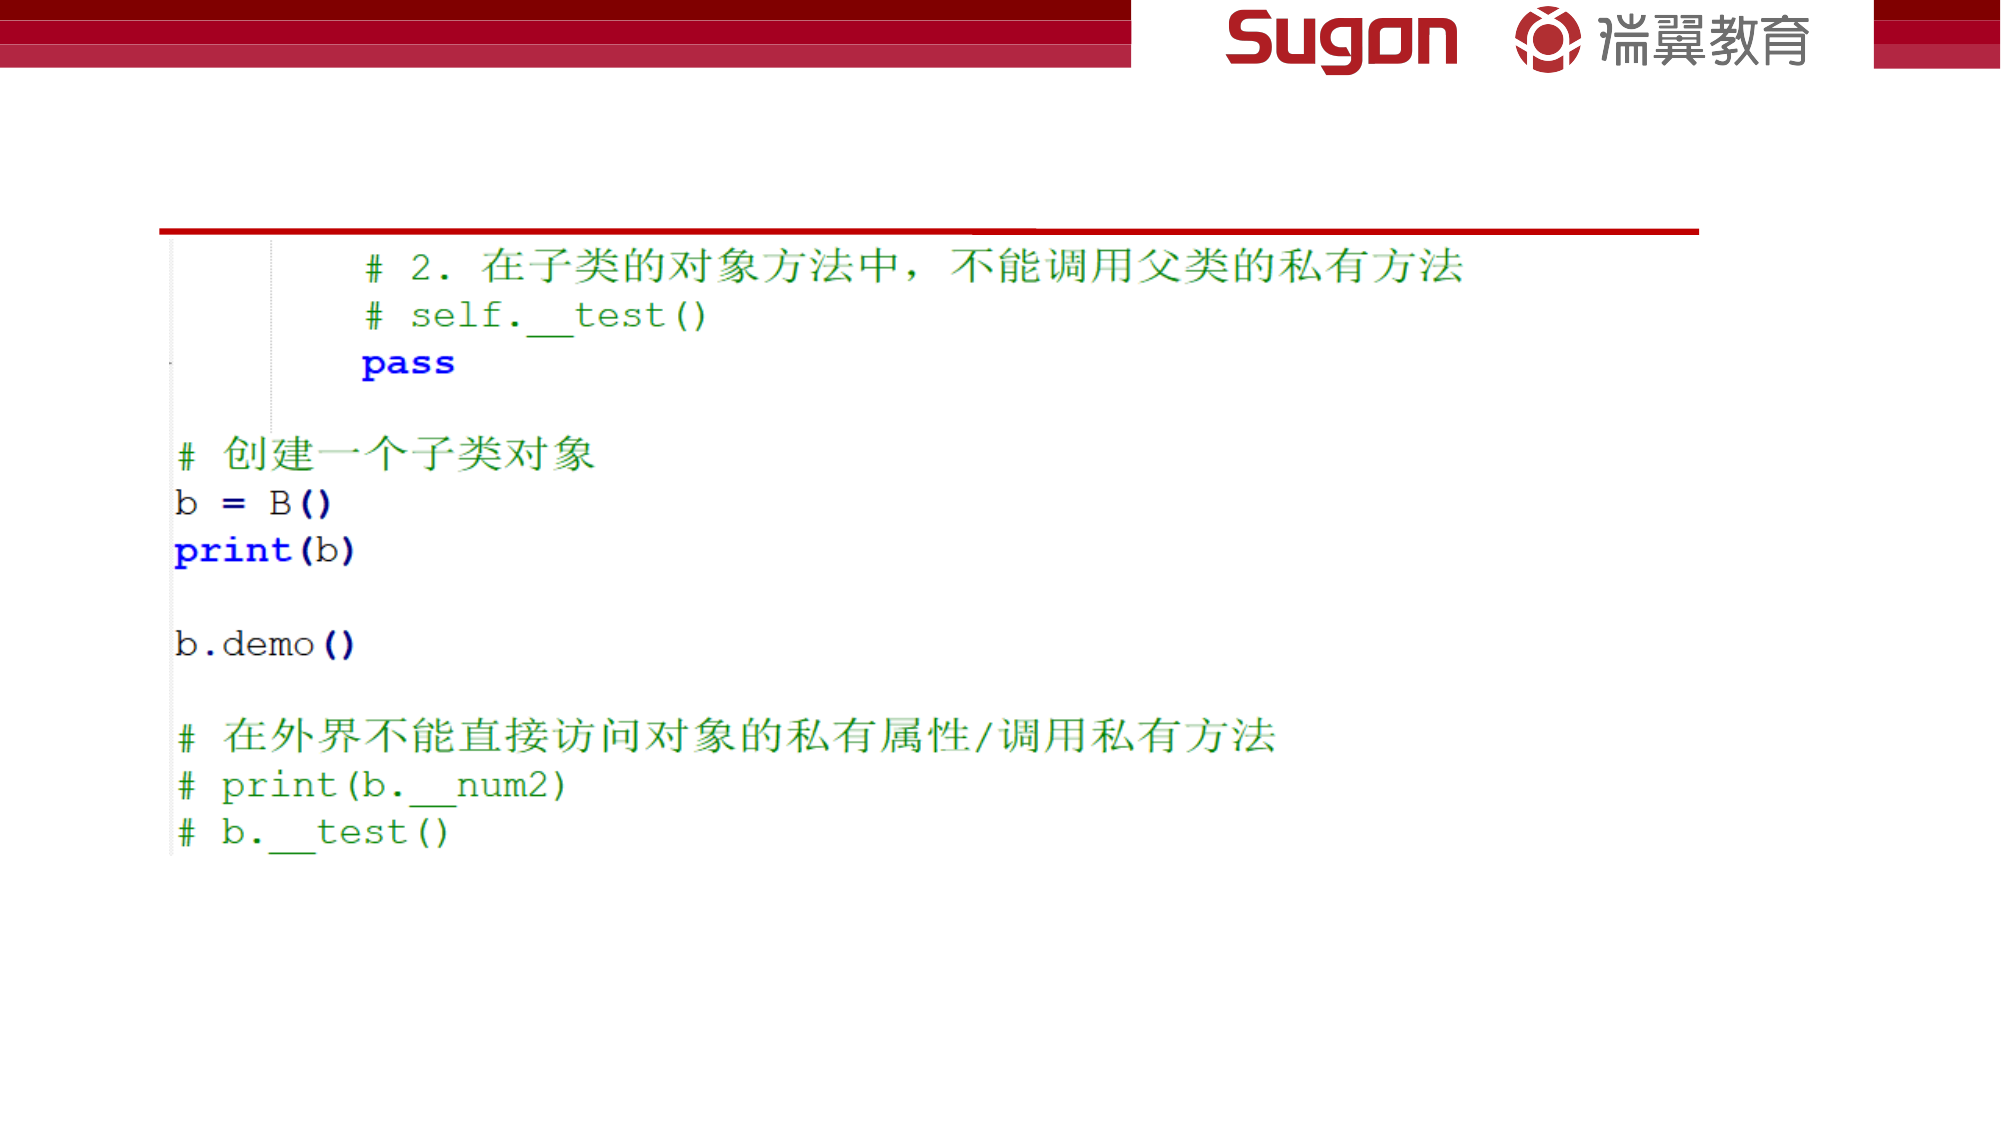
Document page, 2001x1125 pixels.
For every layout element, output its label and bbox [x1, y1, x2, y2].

picture [1515, 6, 1809, 73]
picture [1194, 0, 1484, 102]
list [169, 239, 1482, 856]
